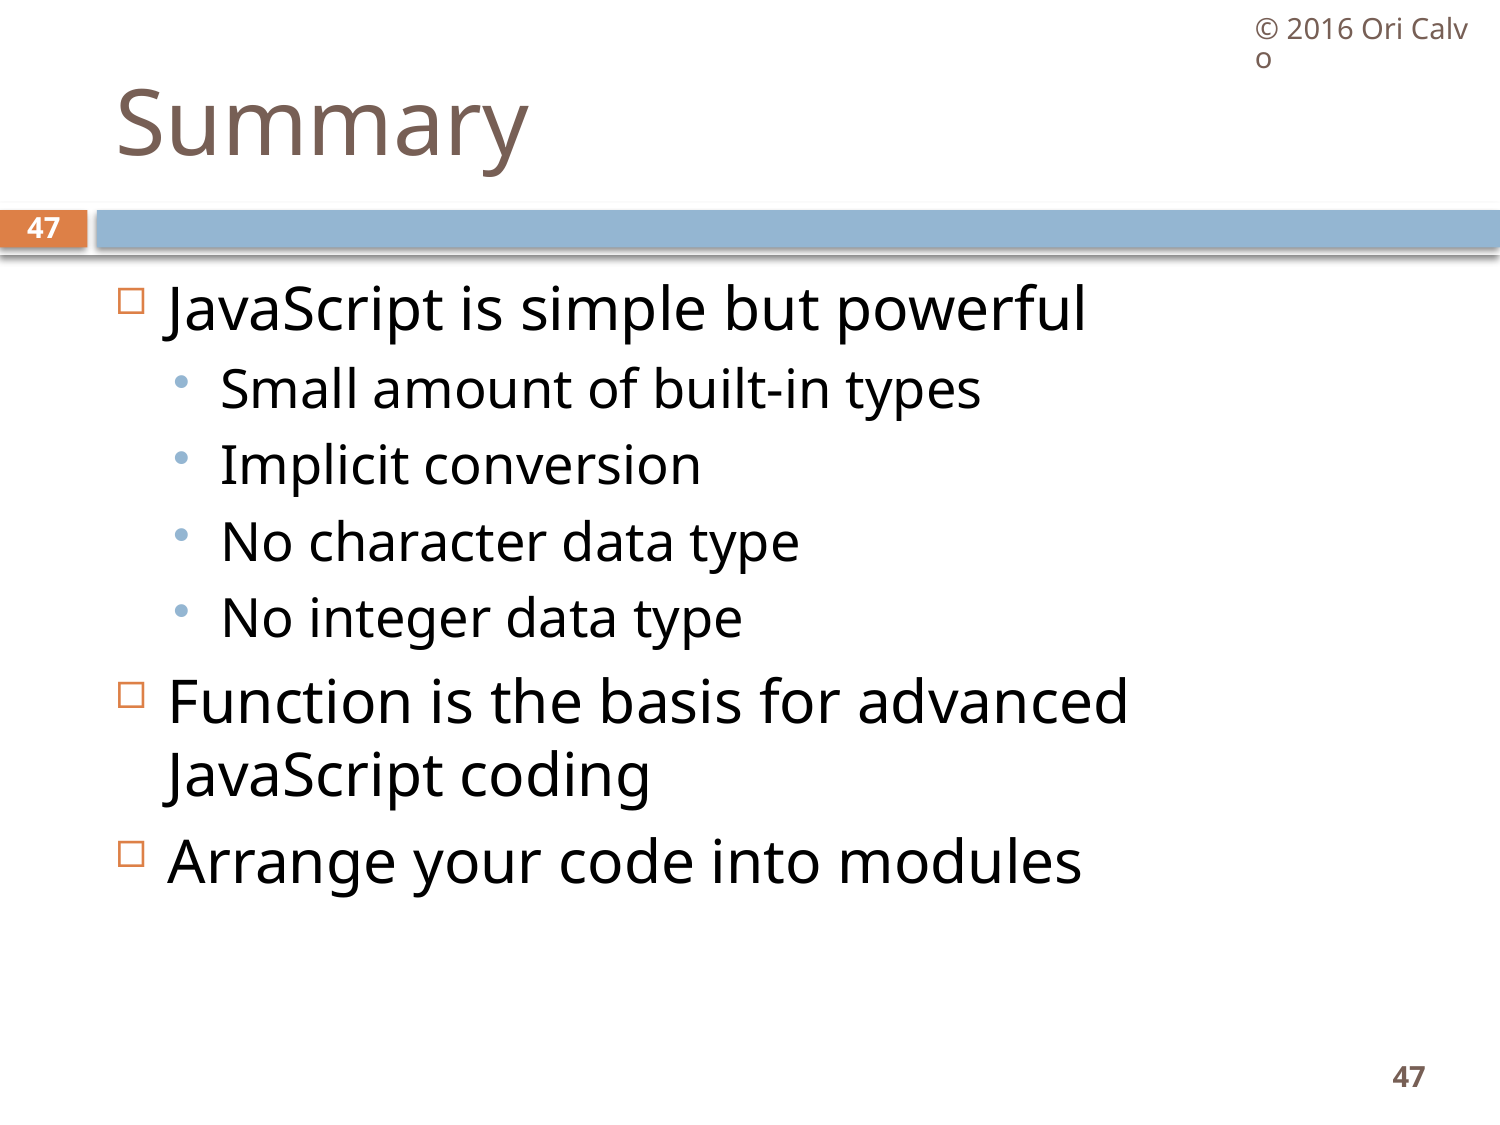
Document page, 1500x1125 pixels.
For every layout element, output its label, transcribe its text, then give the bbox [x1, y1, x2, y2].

footer © 2016 Ori Calvo [1240, 0, 1500, 60]
slide_number 47 [0, 208, 88, 249]
list JavaScript is simple but powerful Small amount of built-in types Implicit conversion No character data type No integer data type Function is the basis for advanced JavaScript coding Arrange your code into modules [100, 262, 1438, 1000]
title Summary [100, 37, 1438, 200]
